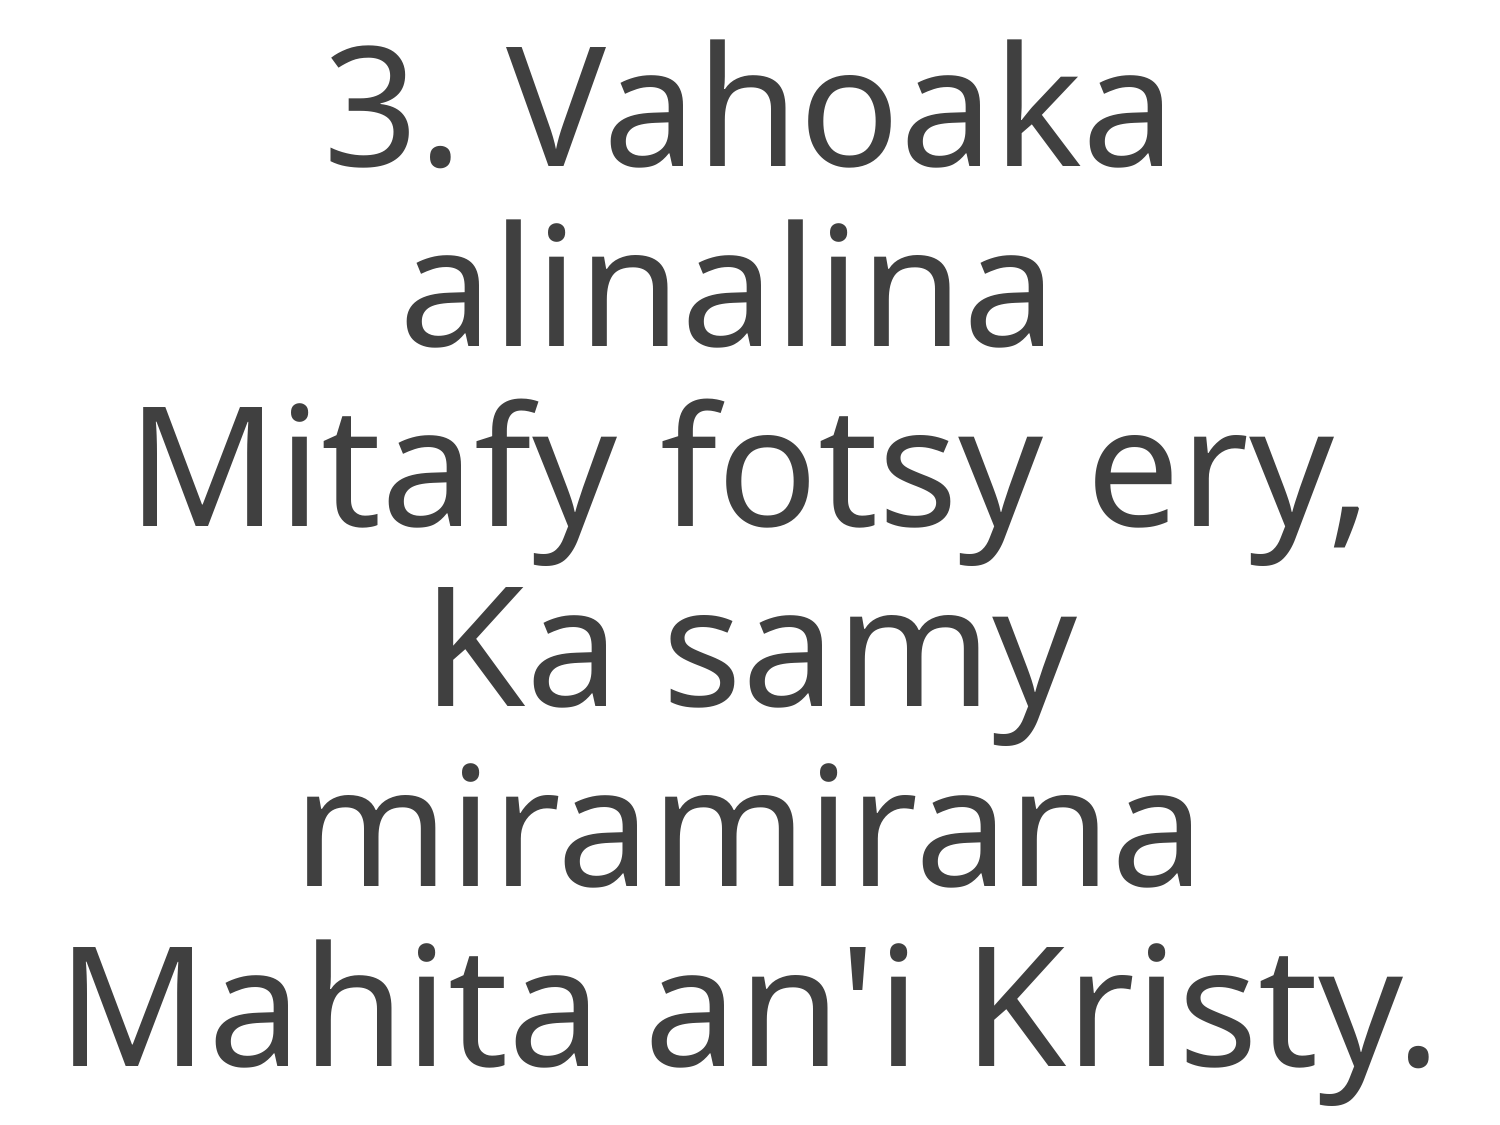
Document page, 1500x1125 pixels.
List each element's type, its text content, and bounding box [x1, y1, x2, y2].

title 3. Vahoaka alinalina Mitafy fotsy ery, Ka samy miramirana Mahita an'i Kristy. [0, 453, 1500, 672]
